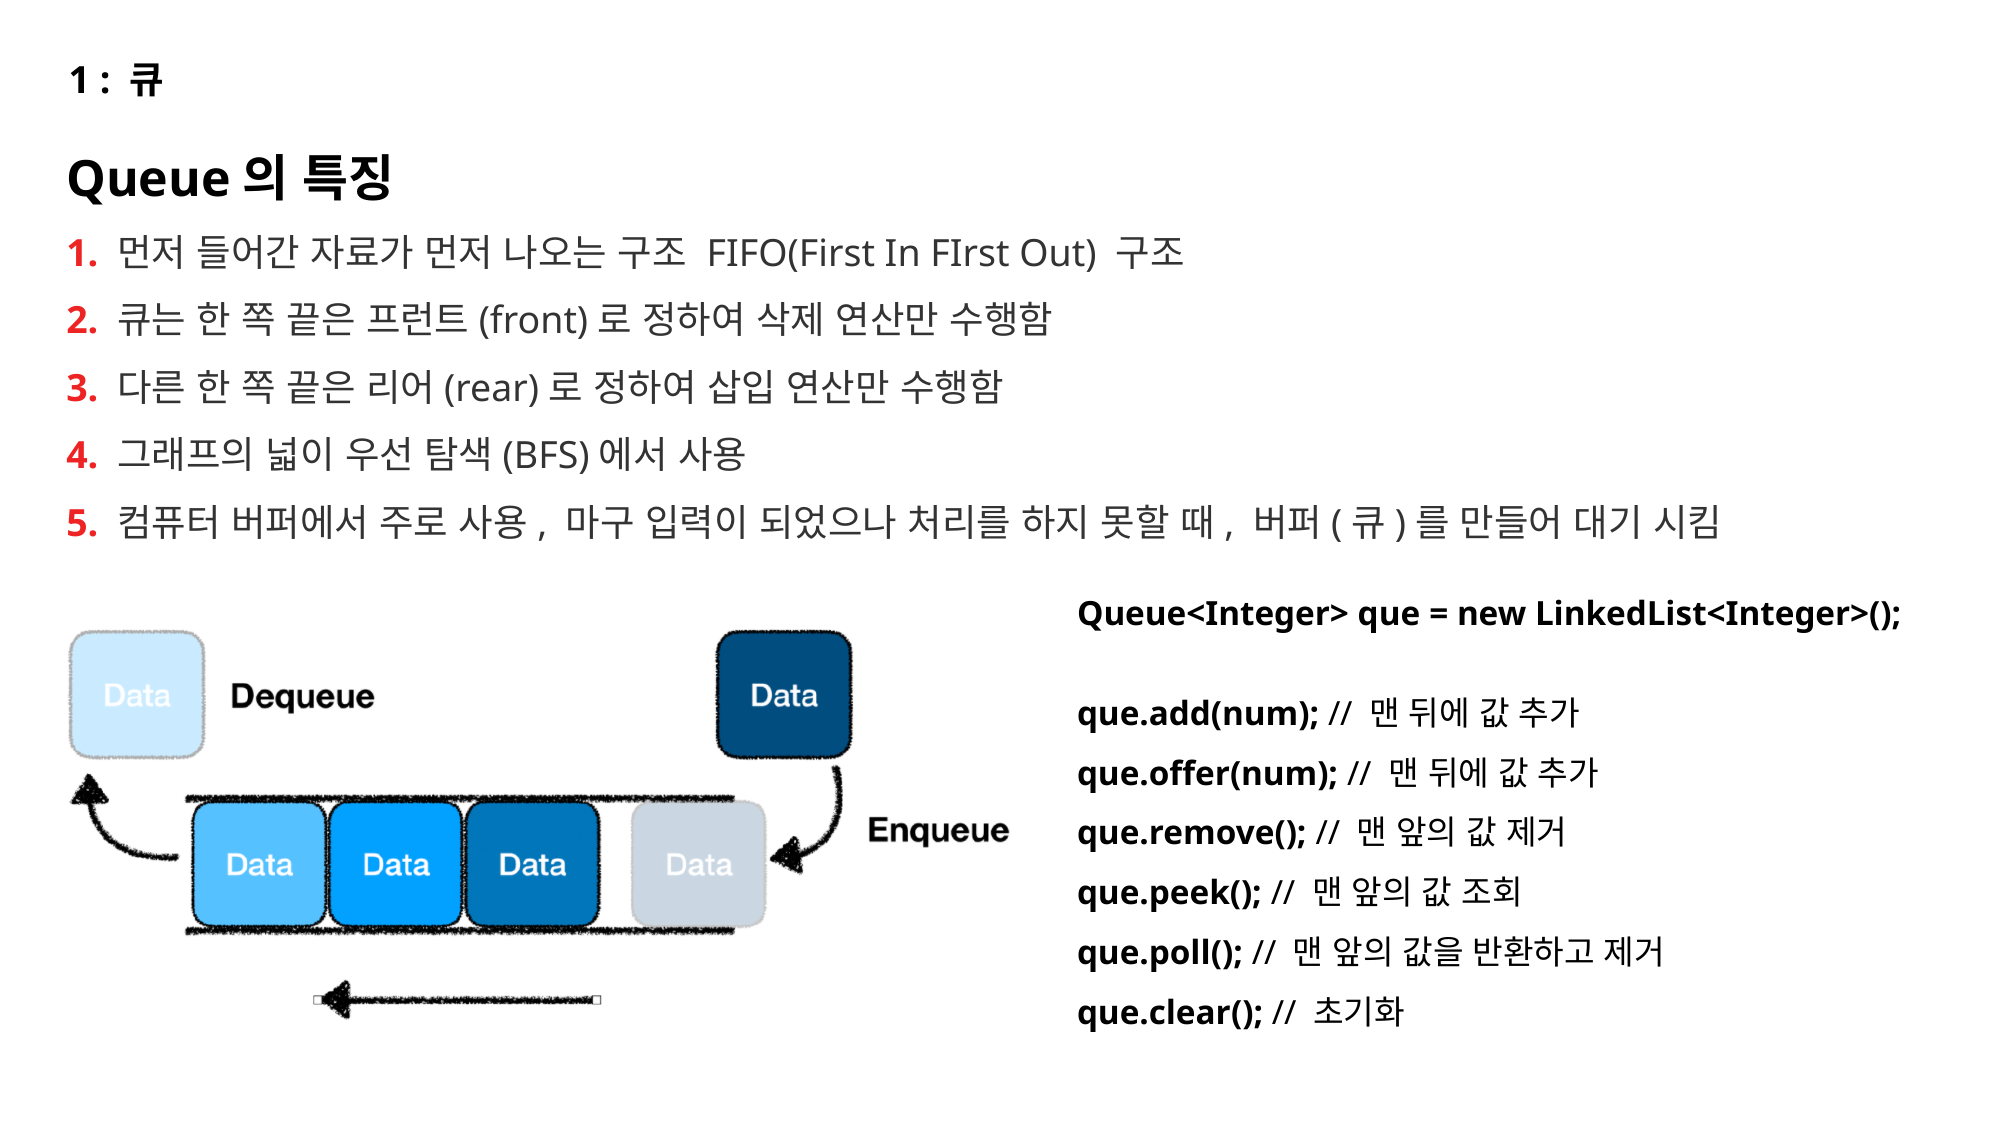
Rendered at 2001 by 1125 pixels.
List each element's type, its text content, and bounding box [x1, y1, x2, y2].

text_box Queue<Integer> que = new LinkedList<Integer>(); que.add(num); // 맨 뒤에 값 추가 que.offer(num); // 맨 뒤에 값 추가 que.remove(); // 맨 앞의 값 제거 que.peek(); // 맨 앞의 값 조회 que.poll(); // 맨 앞의 값을 반환하고 제거 que.clear(); // 초기화 [1062, 564, 1957, 1039]
text_box 1 : 큐 [53, 48, 190, 109]
text_box Queue의 특징 1. 먼저 들어간 자료가 먼저 나오는 구조 FIFO(First In FIrst Out) 구조 2. 큐는 한 쪽 끝은 프런트(front)로 정하여 삭제 연산만 수행함 3. 다른 한 쪽 끝은 리어(rear)로 정하여 삽입 연산만 수행함 4. 그래프의 넓이 우선 탐색(BFS)에서 사용 5. 컴퓨터 버퍼에서 주로 사용, 마구 입력이 되었으나 처리를 하지 못할 때, 버퍼(큐)를 만들어 대기 시킴 [51, 109, 1974, 552]
picture [22, 576, 1041, 1045]
